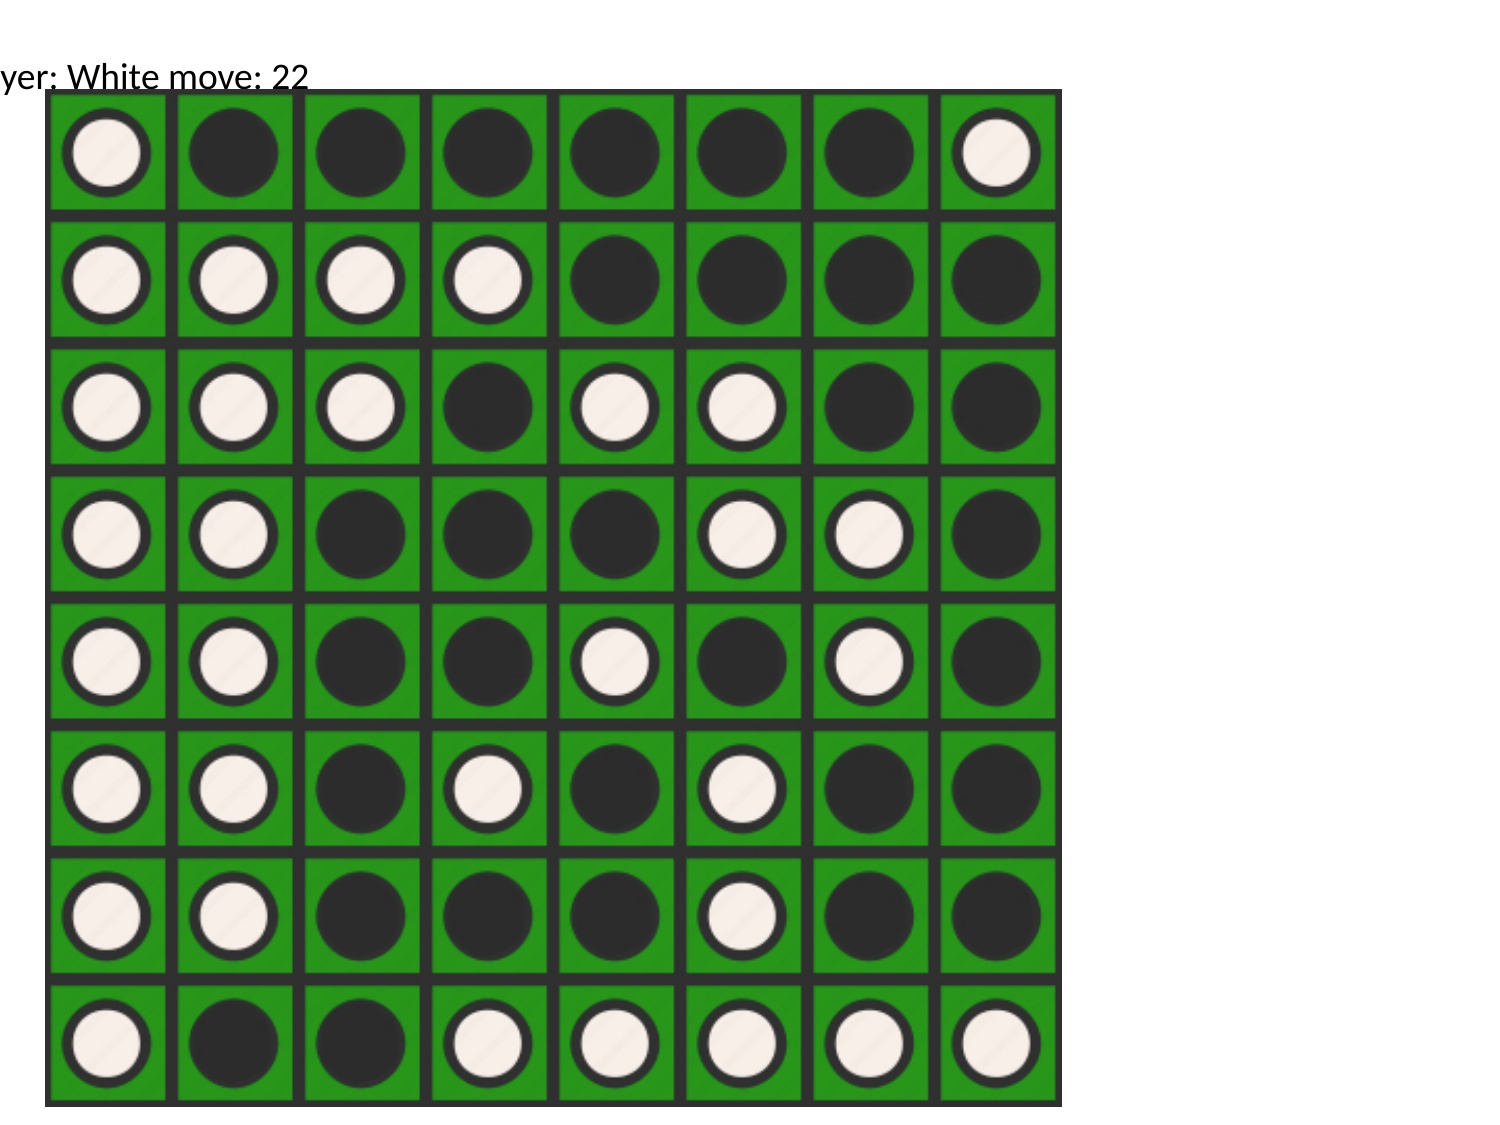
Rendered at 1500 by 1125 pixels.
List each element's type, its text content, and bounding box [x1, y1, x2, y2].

picture [44, 89, 1062, 1107]
text_box turn: 60 player: White move: 22 [0, 44, 325, 105]
